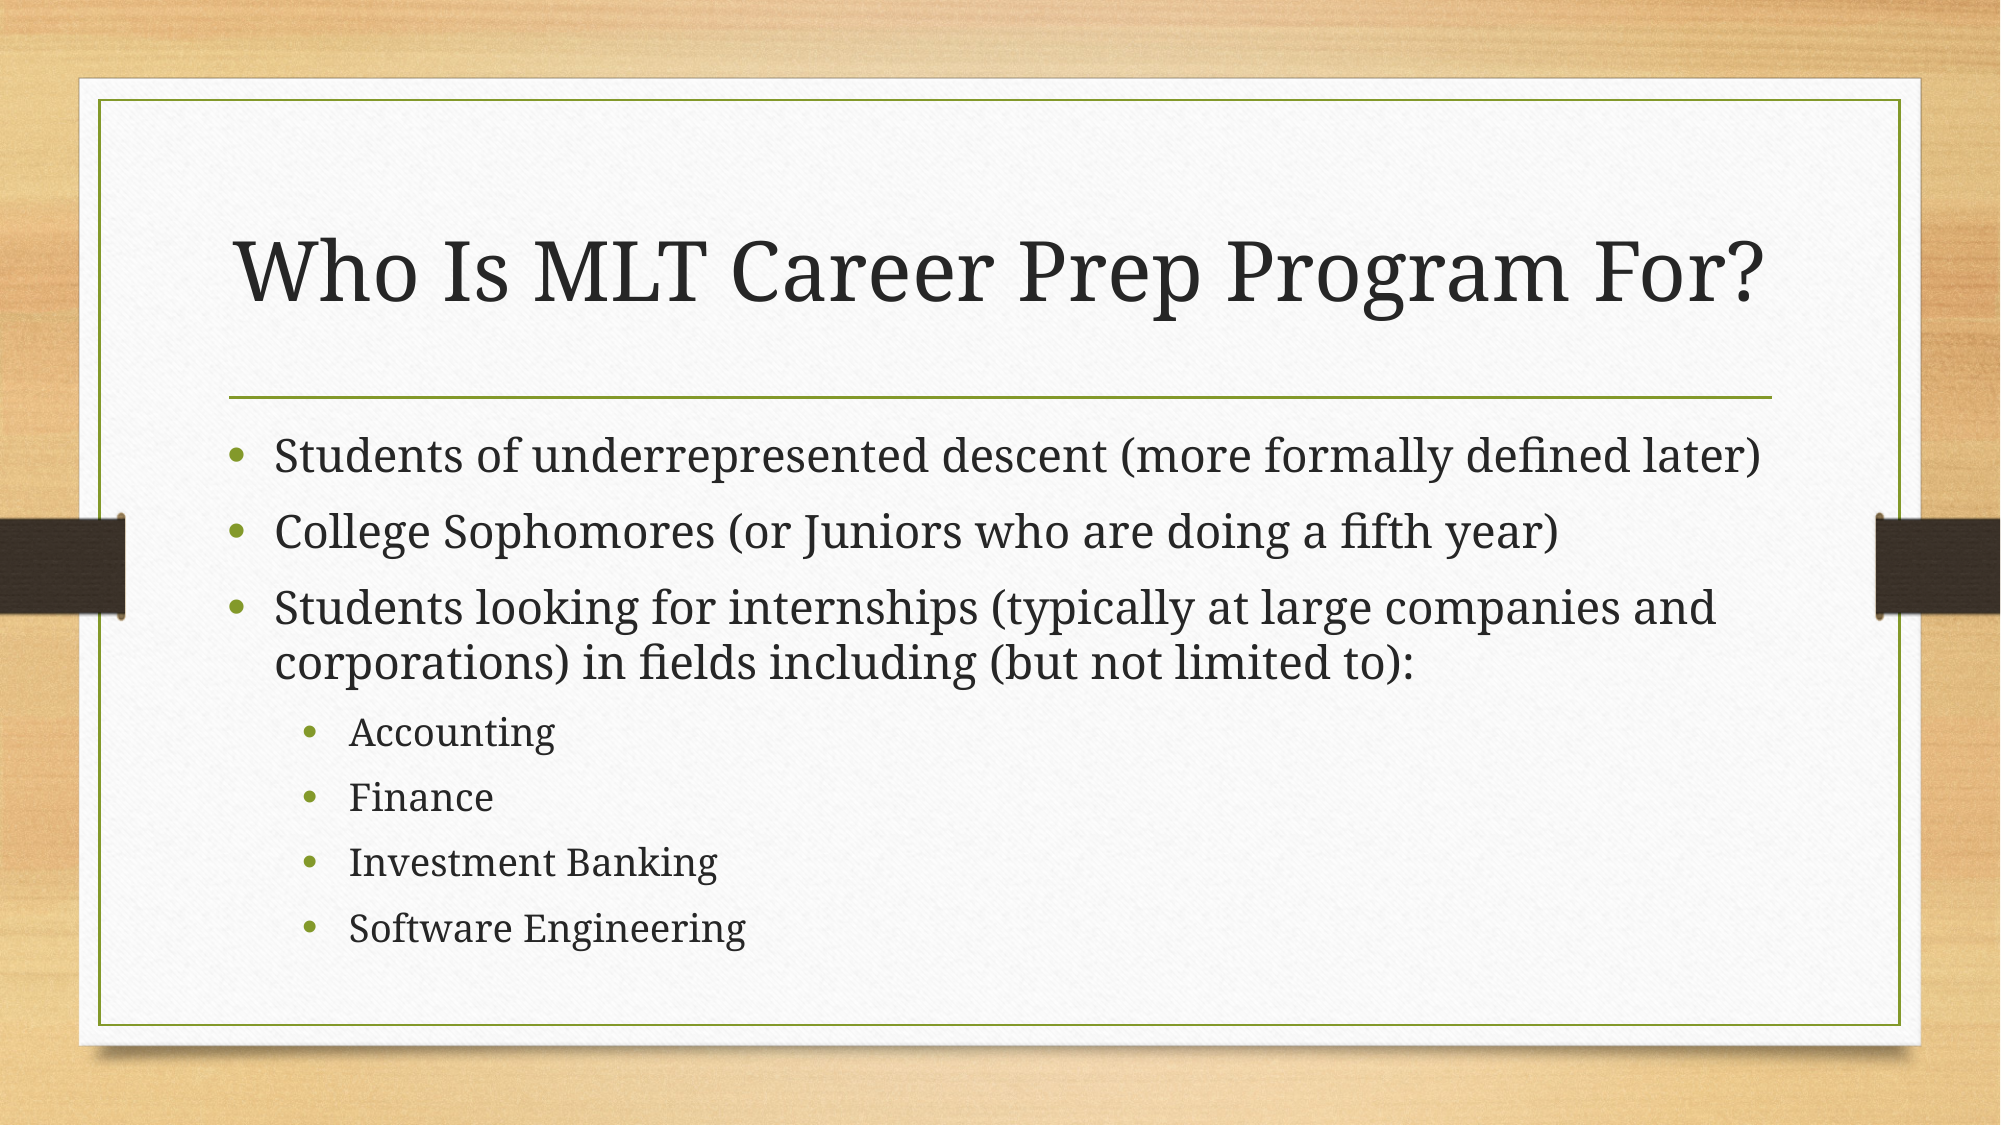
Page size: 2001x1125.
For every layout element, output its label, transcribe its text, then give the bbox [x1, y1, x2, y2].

title Who Is MLT Career Prep Program For? [212, 161, 1788, 375]
picture [0, 0, 2001, 1125]
list Students of underrepresented descent (more formally defined later) College Sophomores (or Juniors who are doing a fifth year) Students looking for internships (typically at large companies and corporations) in fields including (but not limited to): Accounting Finance Investment Banking Software Engineering [212, 419, 1788, 964]
